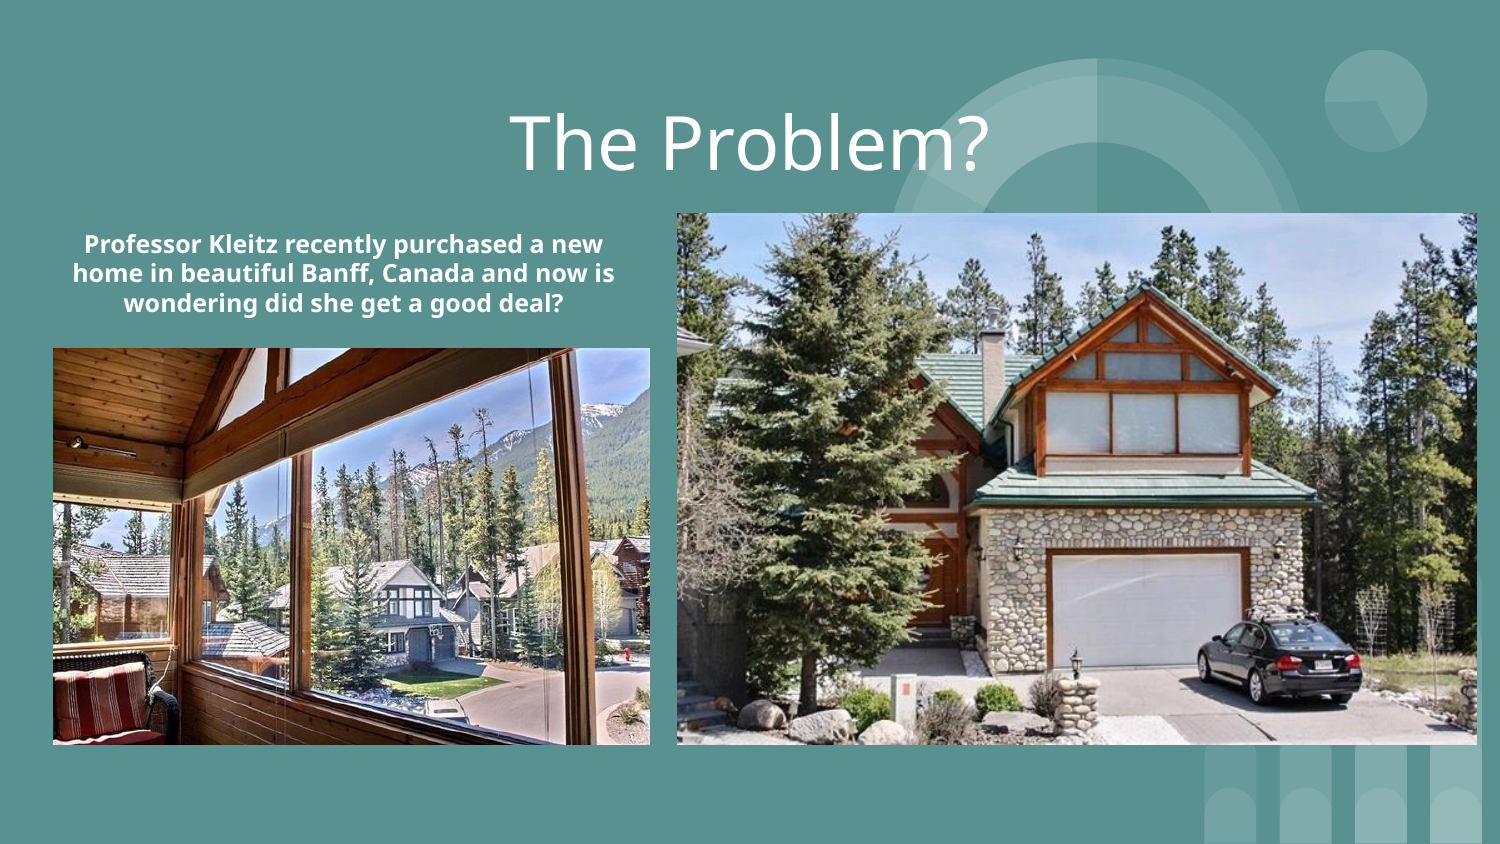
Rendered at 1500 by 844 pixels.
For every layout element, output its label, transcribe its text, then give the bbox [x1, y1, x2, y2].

picture [53, 347, 650, 746]
picture [676, 212, 1477, 746]
title Professor Kleitz recently purchased a new home in beautiful Banff, Canada and now is wondering did she get a good deal? [53, 197, 635, 346]
subtitle The Problem? [400, 83, 1100, 198]
